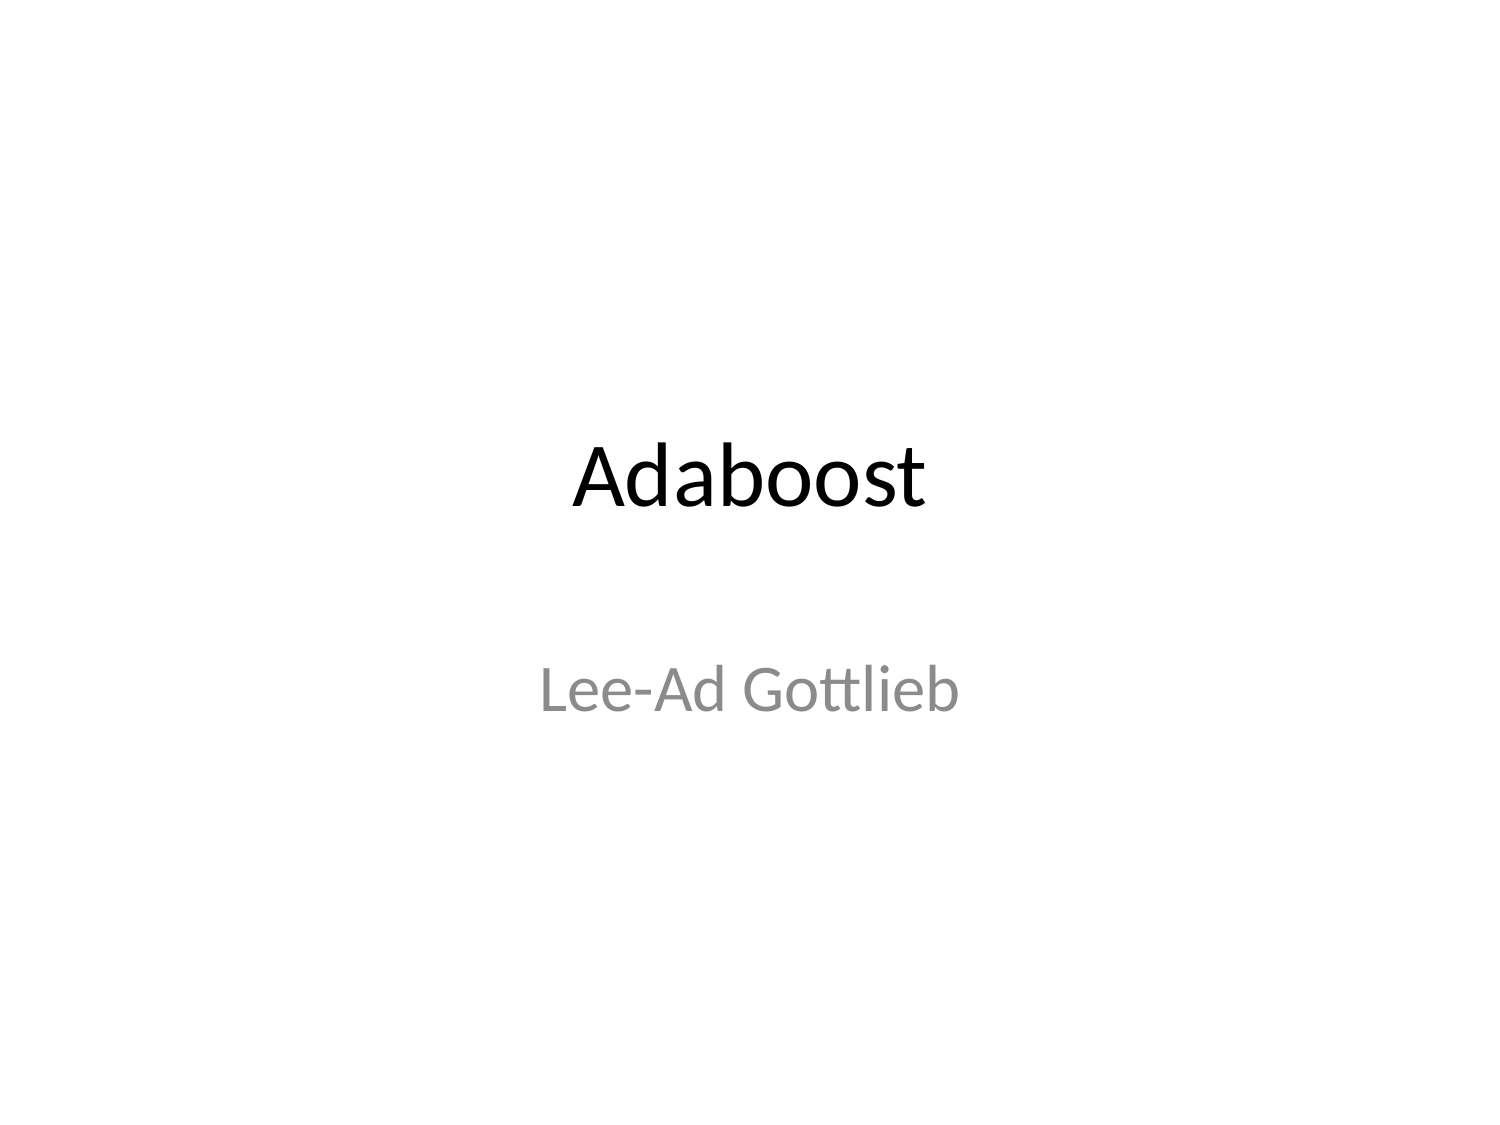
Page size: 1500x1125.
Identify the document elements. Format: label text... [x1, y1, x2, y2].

title Adaboost [112, 349, 1388, 591]
subtitle Lee-Ad Gottlieb [225, 637, 1275, 925]
